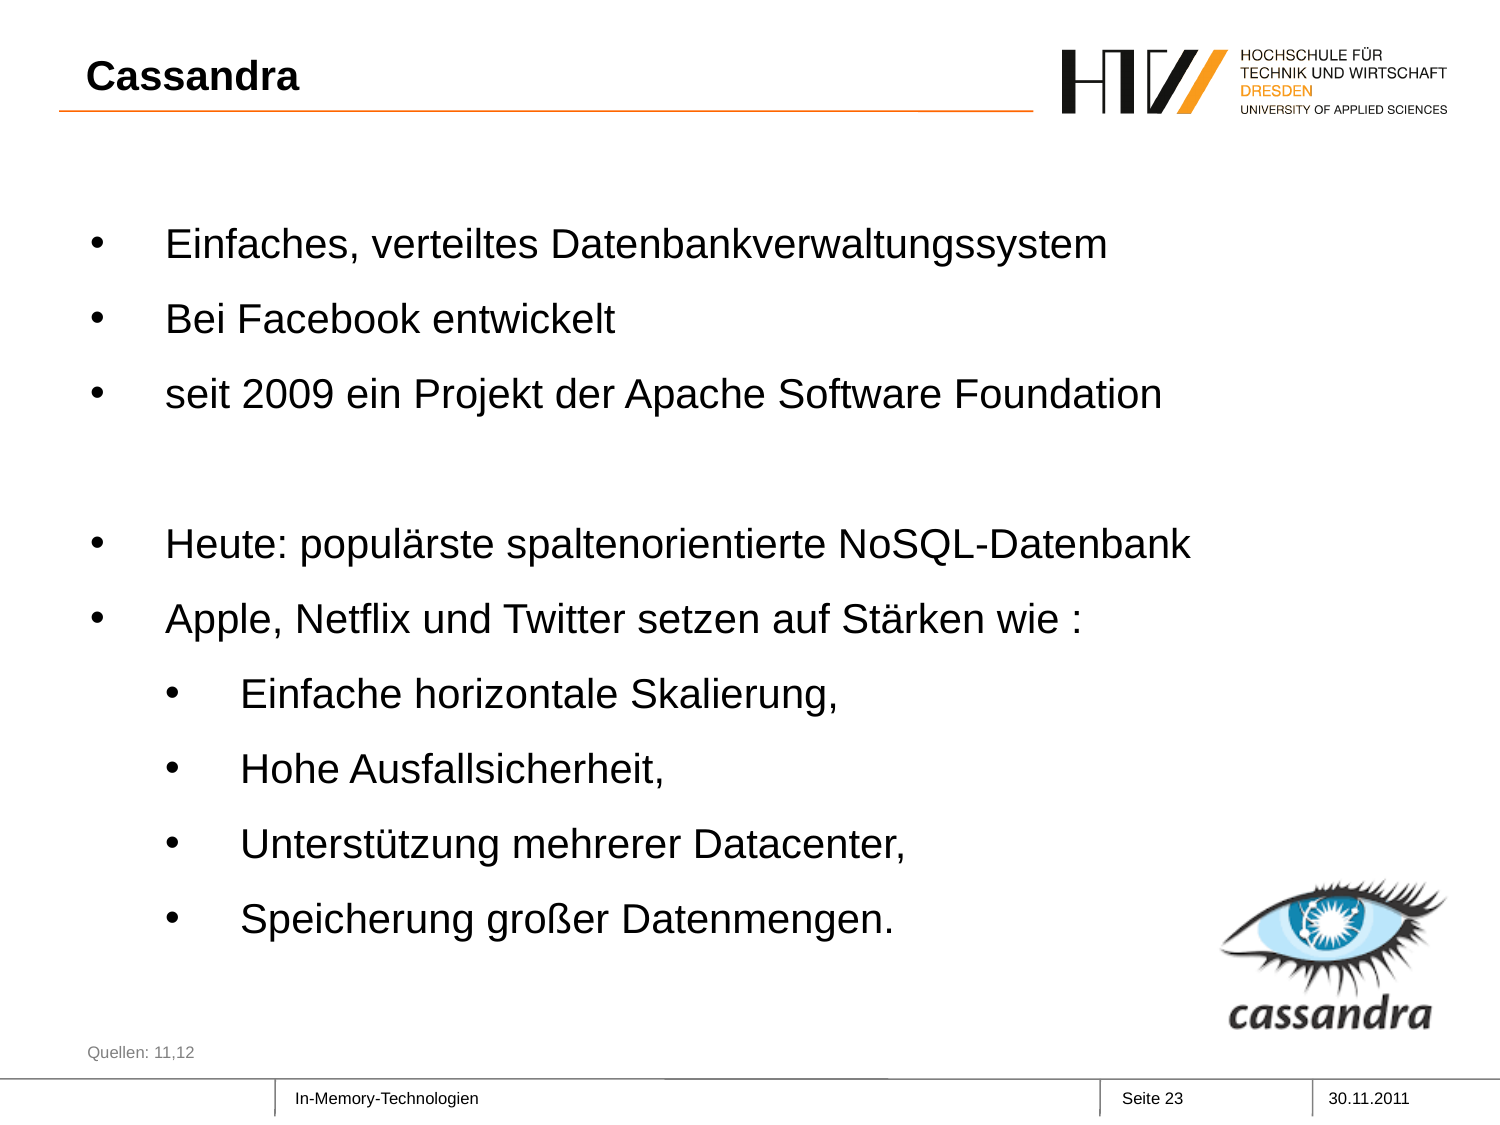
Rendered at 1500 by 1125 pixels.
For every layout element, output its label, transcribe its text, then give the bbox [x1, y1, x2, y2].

picture [1201, 857, 1452, 1063]
picture [1062, 47, 1447, 114]
text_box Quellen: 11,12 [72, 1034, 220, 1070]
text_box Einfaches, verteiltes Datenbankverwaltungssystem Bei Facebook entwickelt seit 2009 ein Projekt der Apache Software Foundation Heute: populärste spaltenorientierte NoSQL-Datenbank Apple, Netflix und Twitter setzen auf Stärken wie : Einfache horizontale Skalierung, Hohe Ausfallsicherheit, Unterstützung mehrerer Datacenter, Speicherung großer Datenmengen. [75, 184, 1452, 1000]
title Cassandra [70, 29, 1040, 117]
